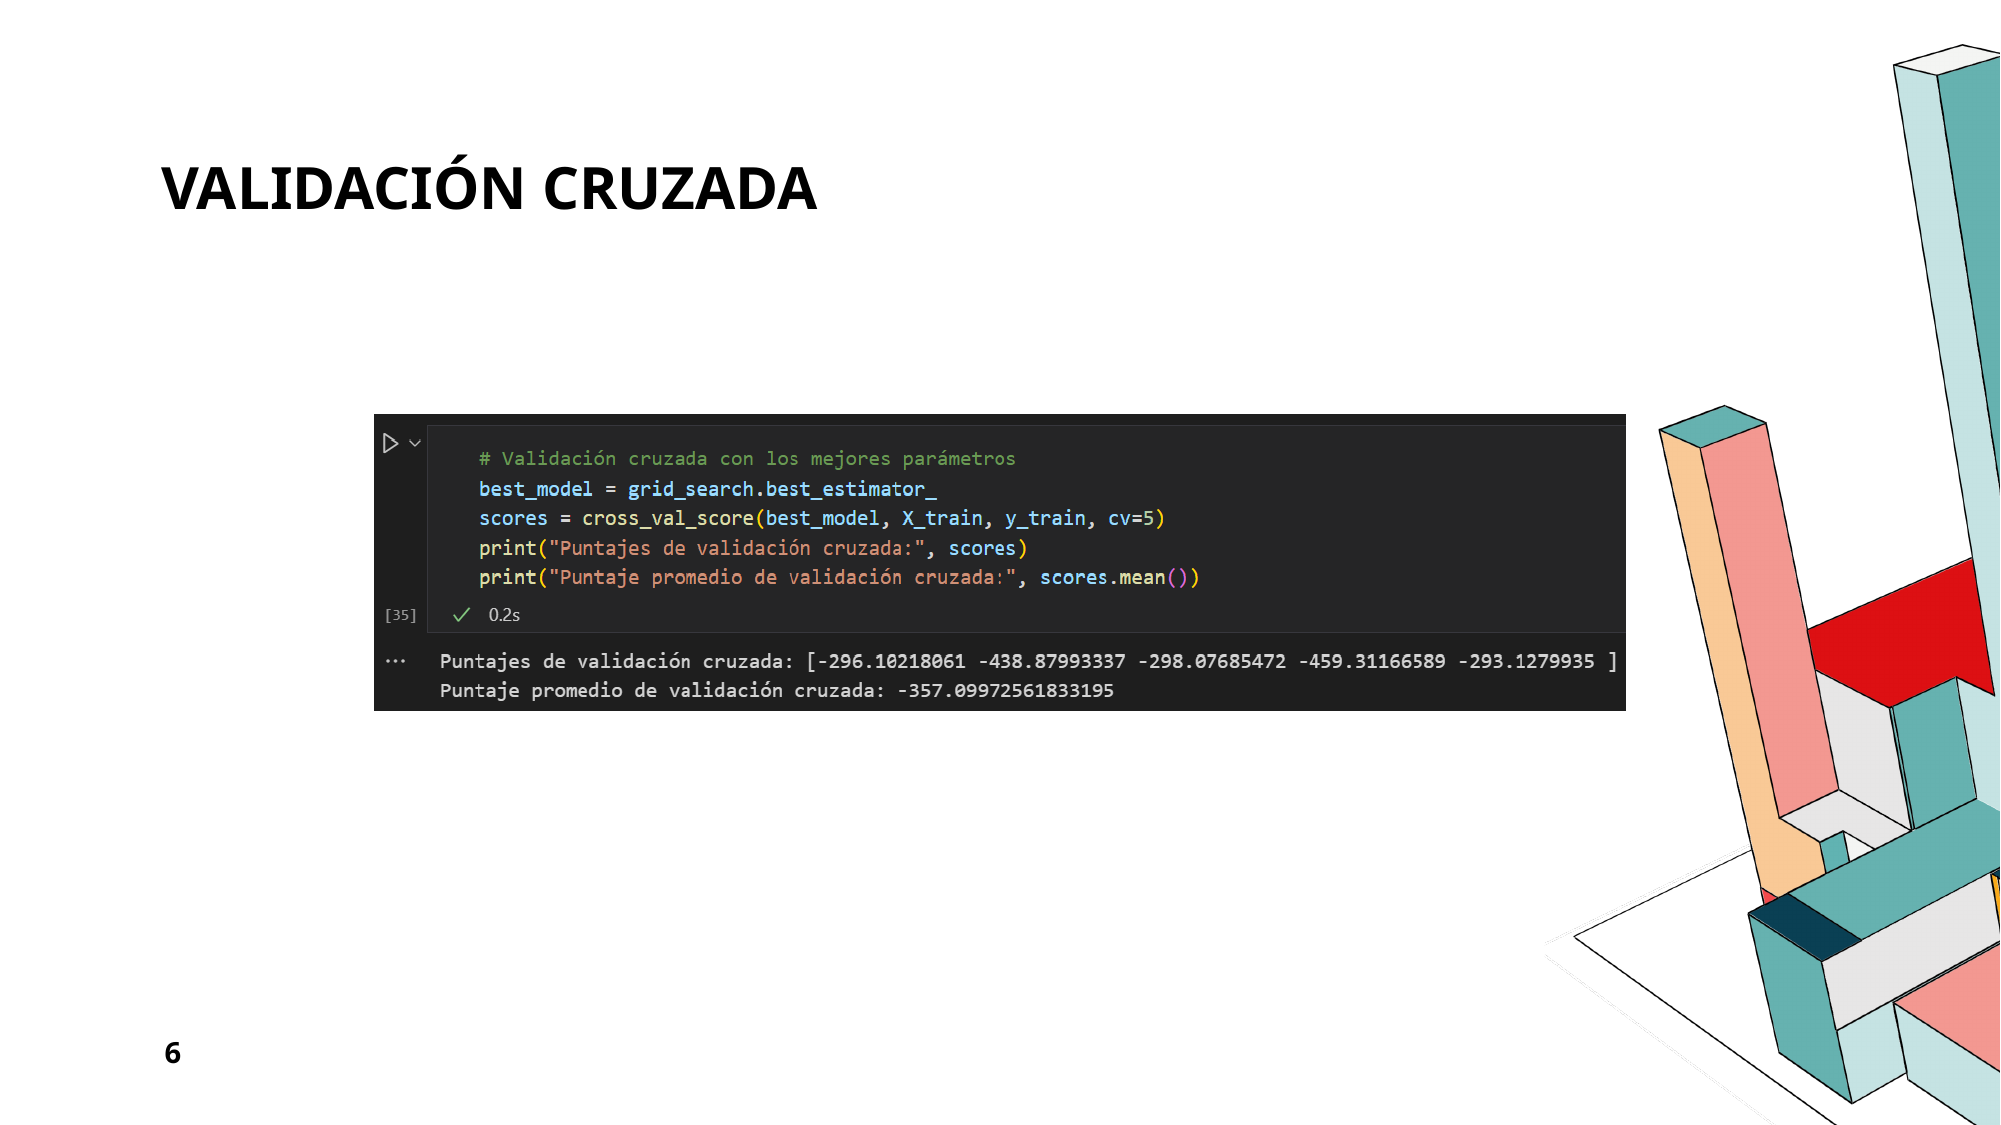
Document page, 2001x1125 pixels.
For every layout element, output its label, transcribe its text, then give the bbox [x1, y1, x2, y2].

picture [374, 43, 2000, 1125]
slide_number 6 [149, 1024, 588, 1085]
title Validación cruzada [146, 11, 1508, 230]
